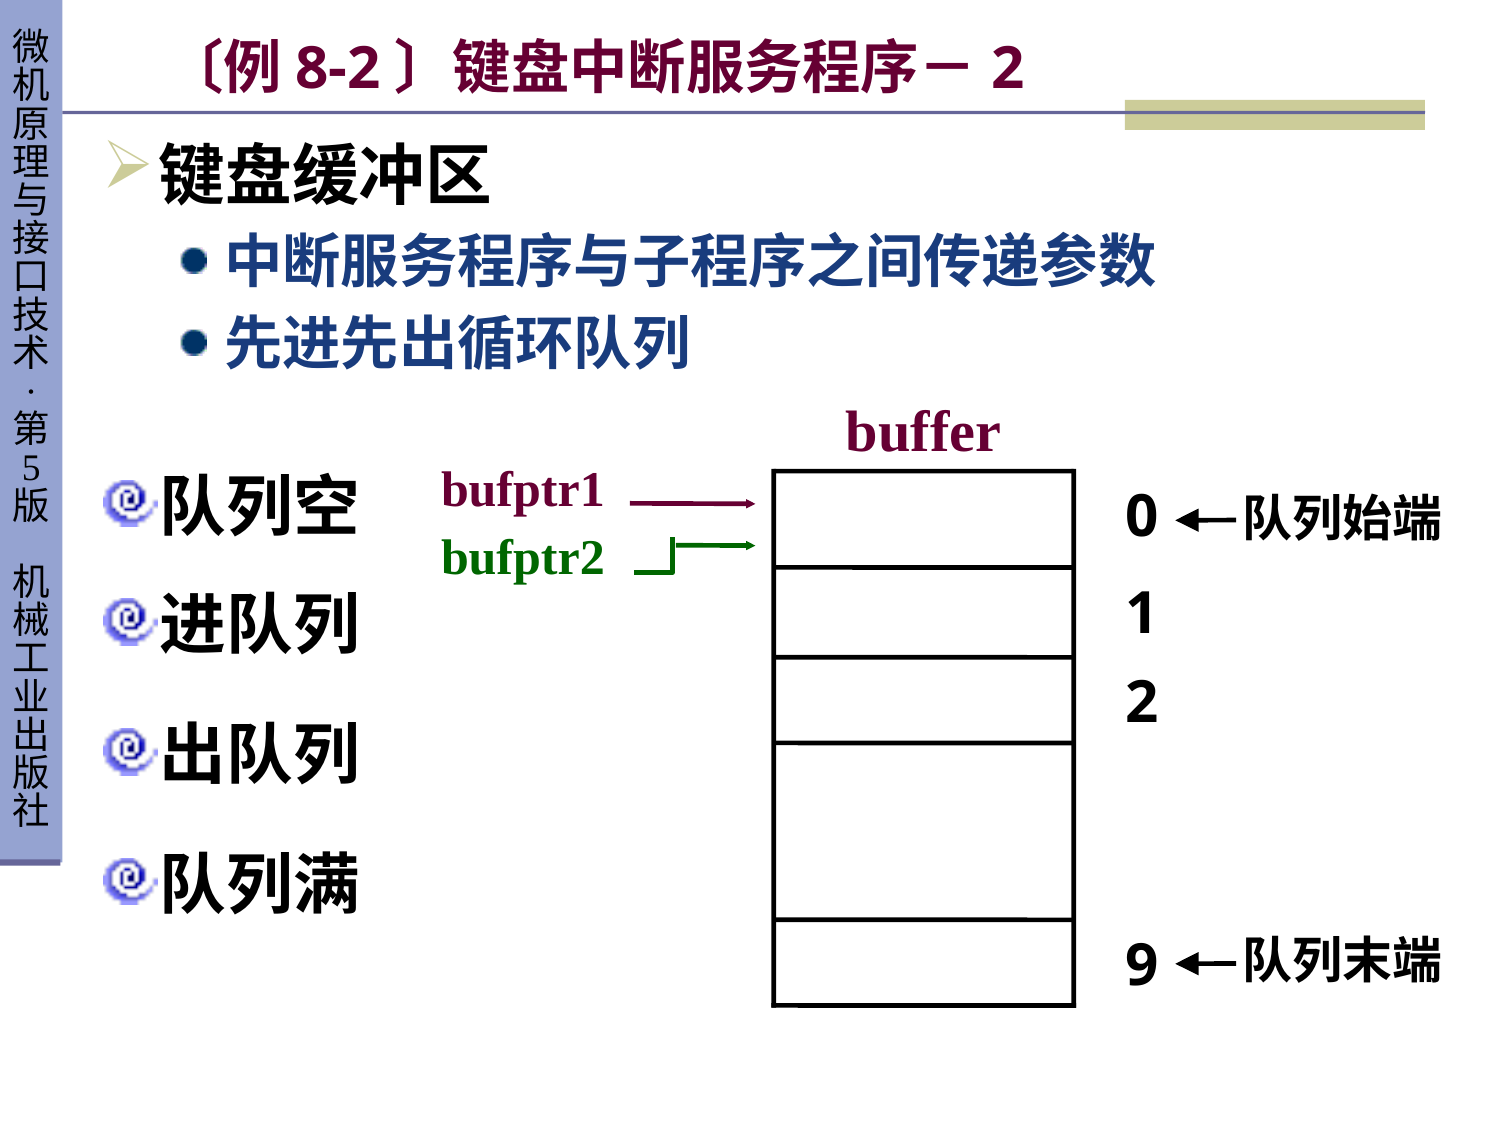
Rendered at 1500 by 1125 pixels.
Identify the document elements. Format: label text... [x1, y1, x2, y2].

list 键盘缓冲区 中断服务程序与子程序之间传递参数 先进先出循环队列 [87, 124, 1451, 384]
picture [177, 326, 207, 356]
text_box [88, 385, 1483, 1006]
picture [177, 244, 207, 274]
title 〔例8-2〕键盘中断服务程序－2 [149, 24, 1426, 105]
